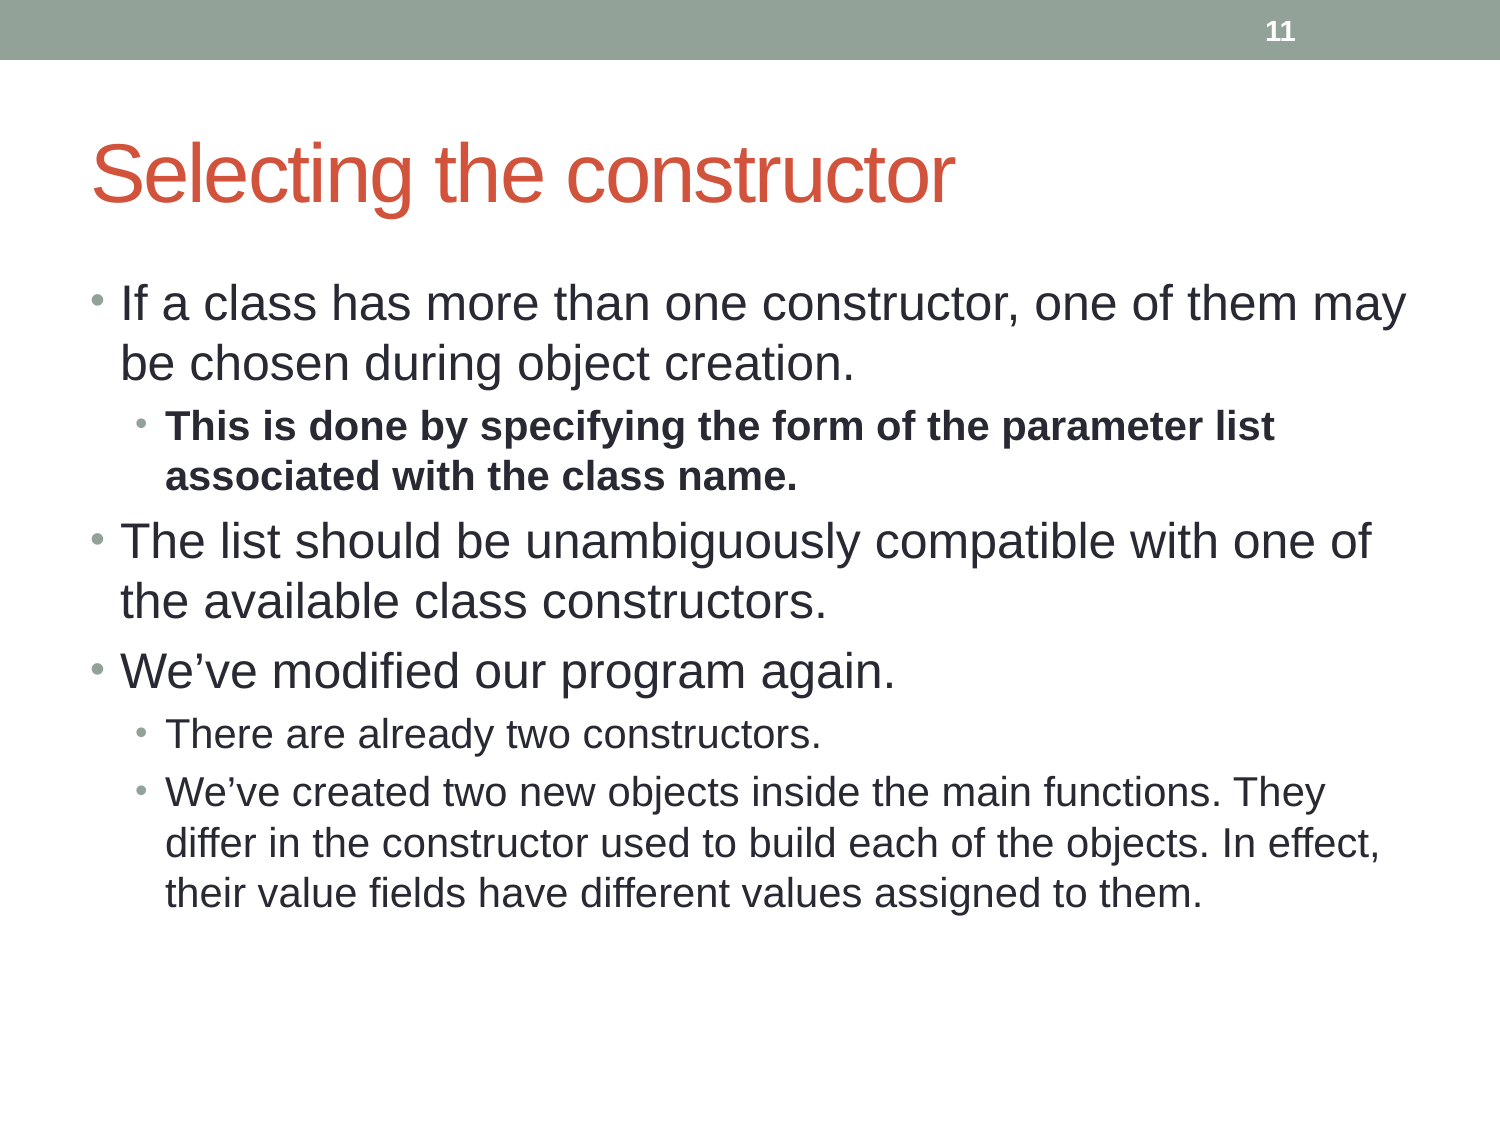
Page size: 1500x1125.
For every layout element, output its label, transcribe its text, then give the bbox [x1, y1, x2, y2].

list If a class has more than one constructor, one of them may be chosen during object creation. This is done by specifying the form of the parameter list associated with the class name. The list should be unambiguously compatible with one of the available class constructors. We’ve modified our program again. There are already two constructors. We’ve created two new objects inside the main functions. They differ in the constructor used to build each of the objects. In effect, their value fields have different values assigned to them. [75, 262, 1425, 1063]
slide_number 11 [1250, 3, 1425, 57]
title Selecting the constructor [75, 87, 1425, 250]
